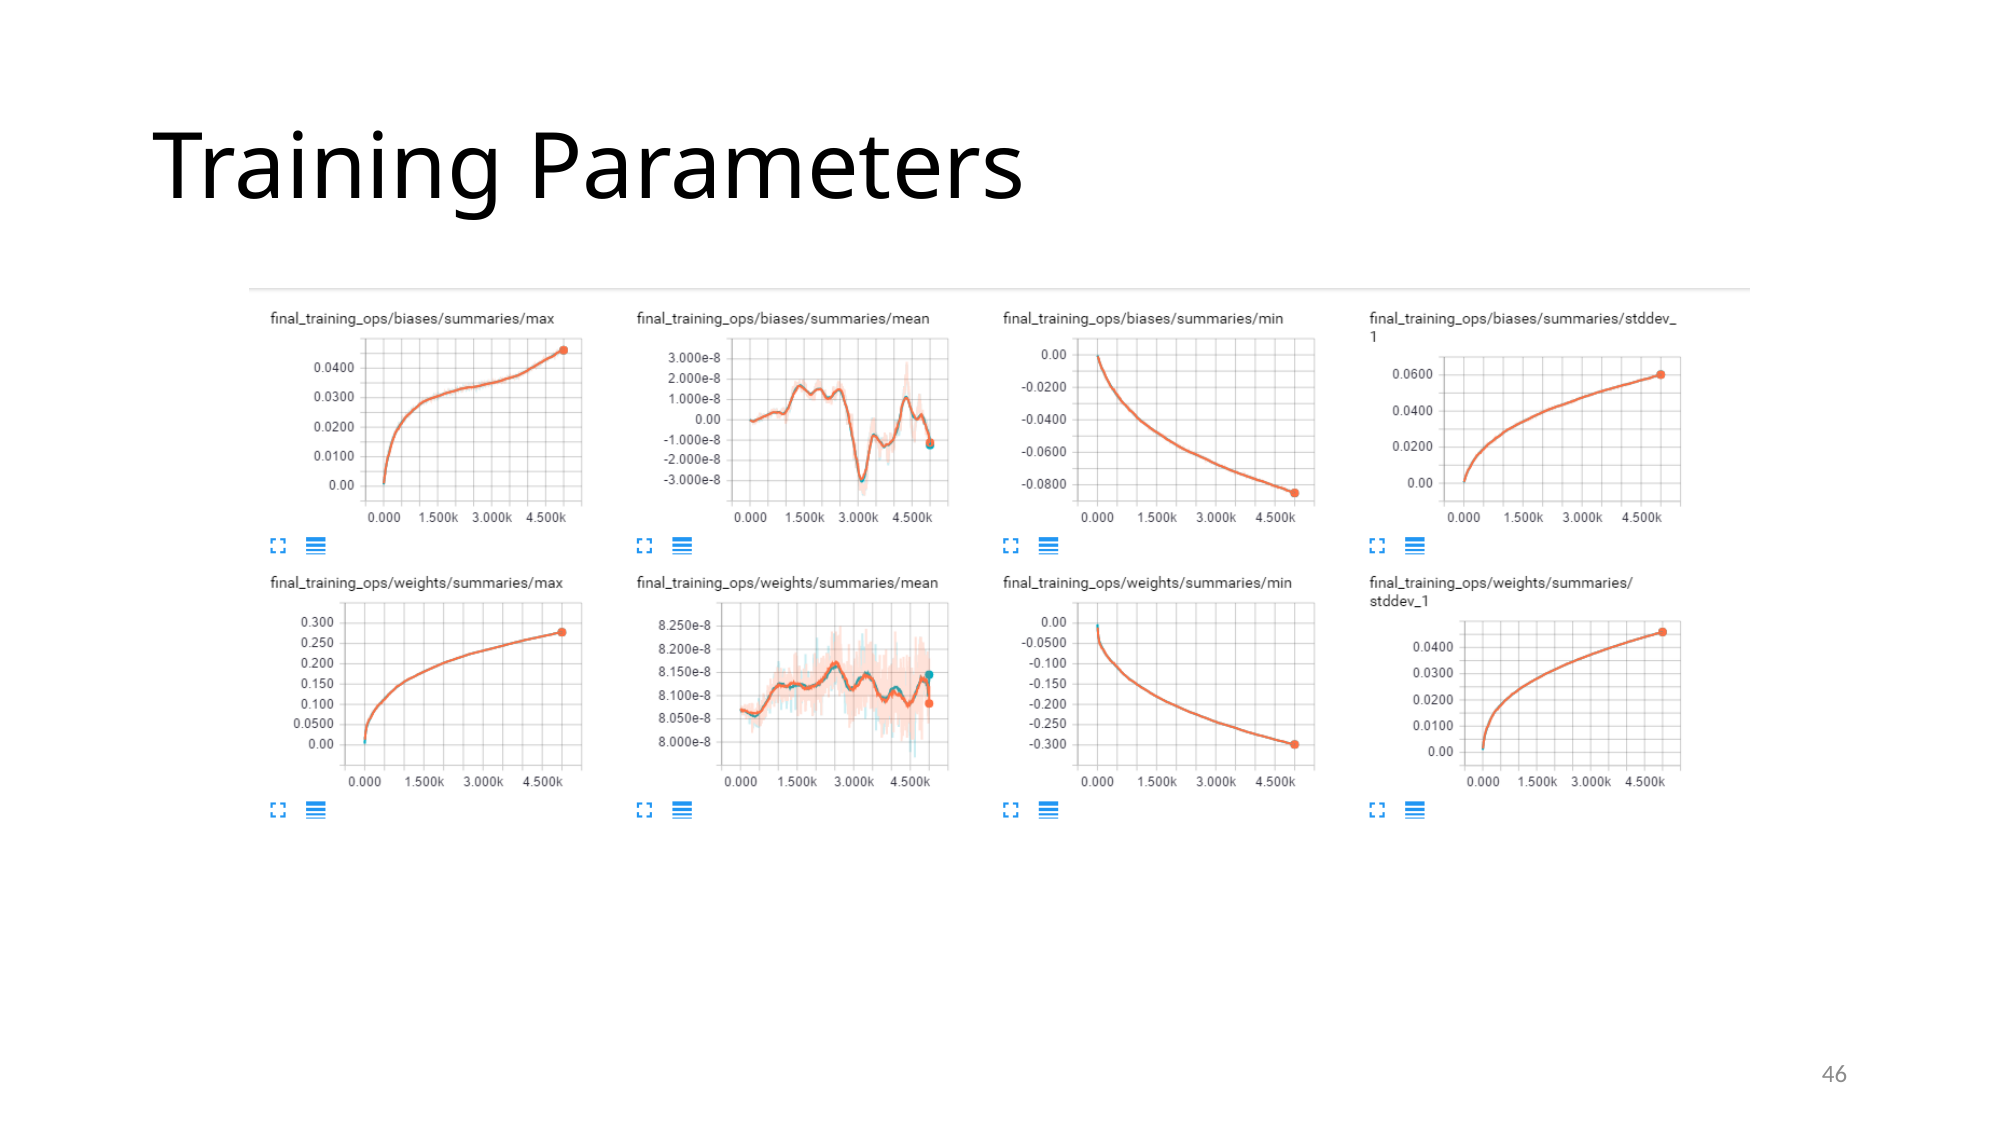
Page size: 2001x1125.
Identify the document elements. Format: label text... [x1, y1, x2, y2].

picture [249, 288, 1750, 837]
slide_number 46 [1412, 1042, 1863, 1103]
title Training Parameters [137, 59, 1863, 278]
